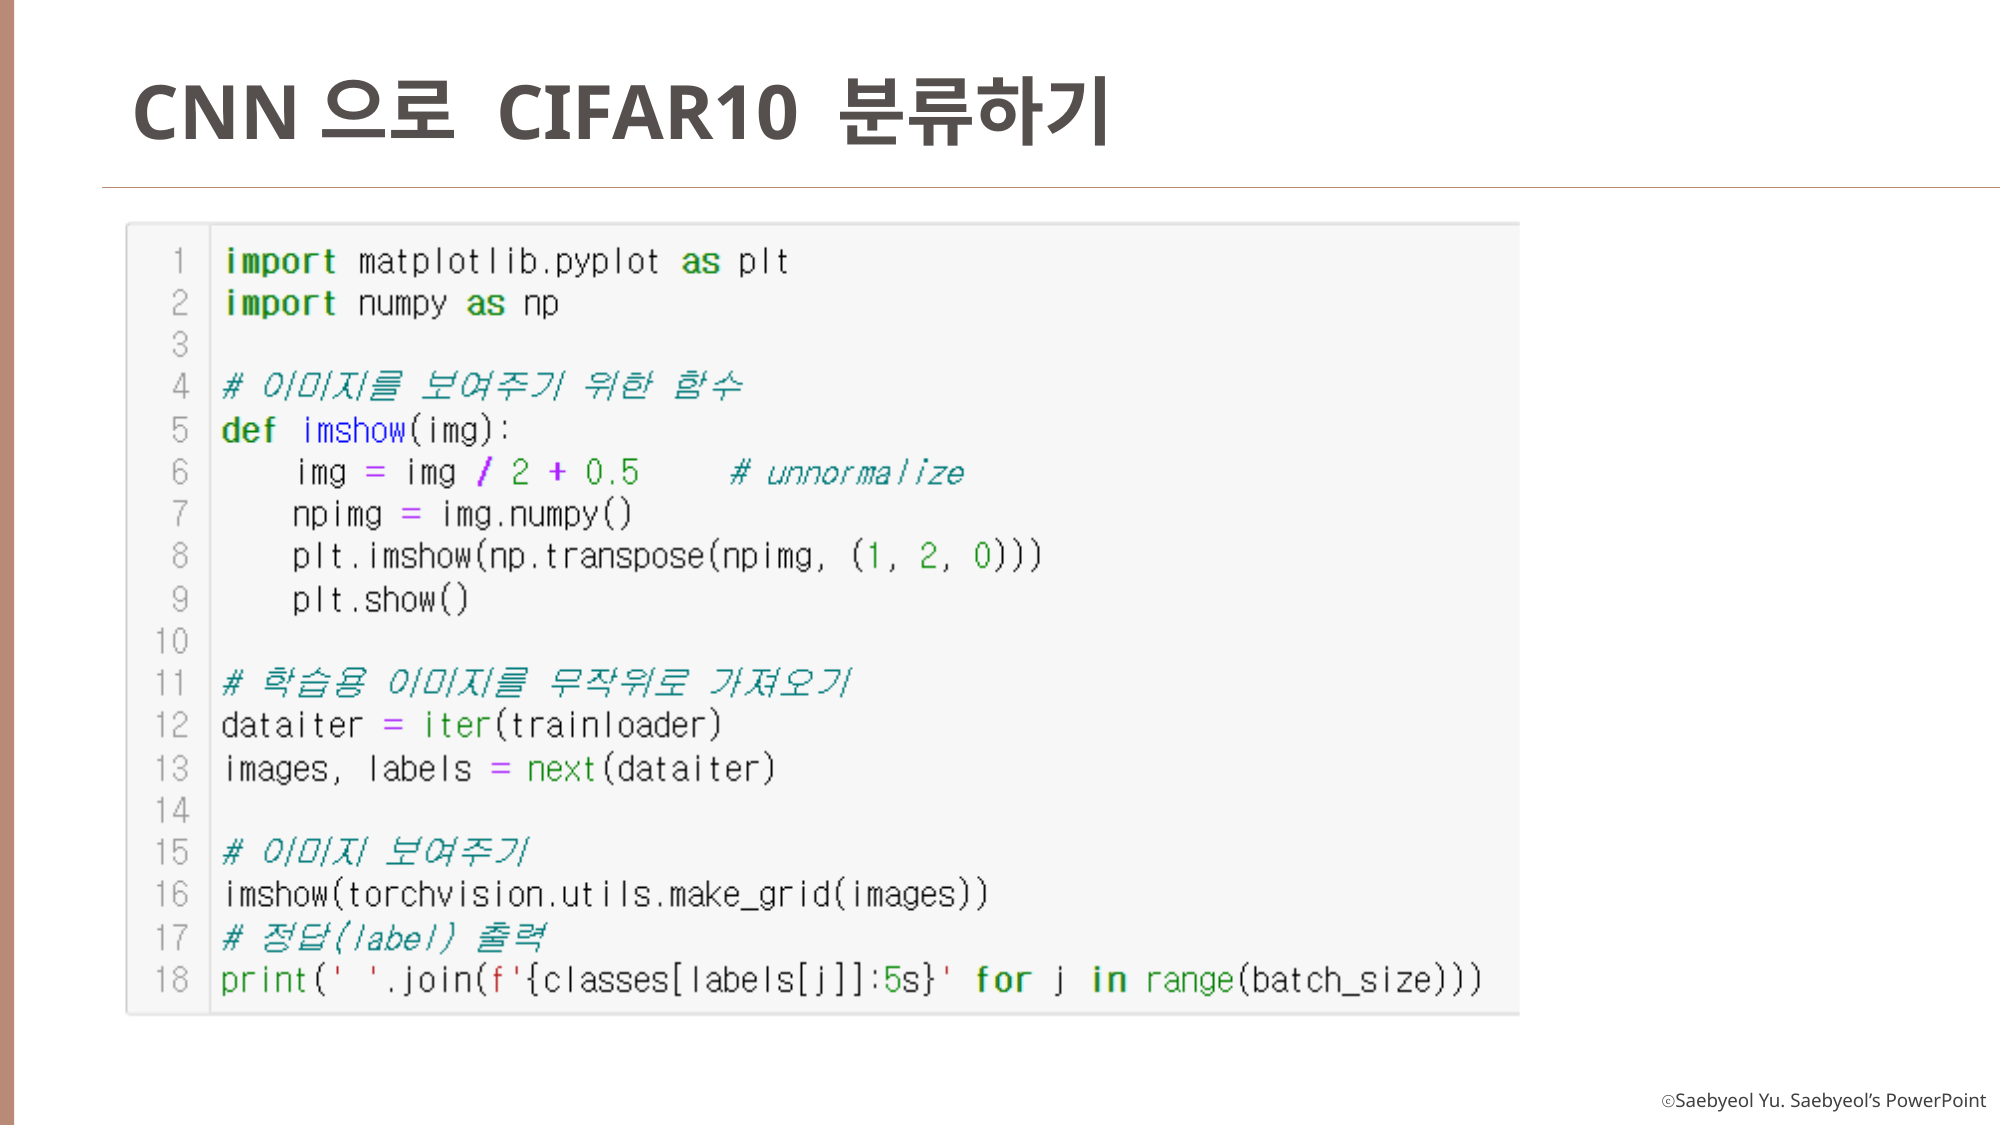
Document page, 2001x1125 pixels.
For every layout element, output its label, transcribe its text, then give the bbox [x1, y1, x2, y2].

text_box CNN으로 CIFAR10 분류하기 [116, 57, 1129, 163]
picture [120, 214, 1520, 1033]
text_box [0, 0, 15, 1125]
